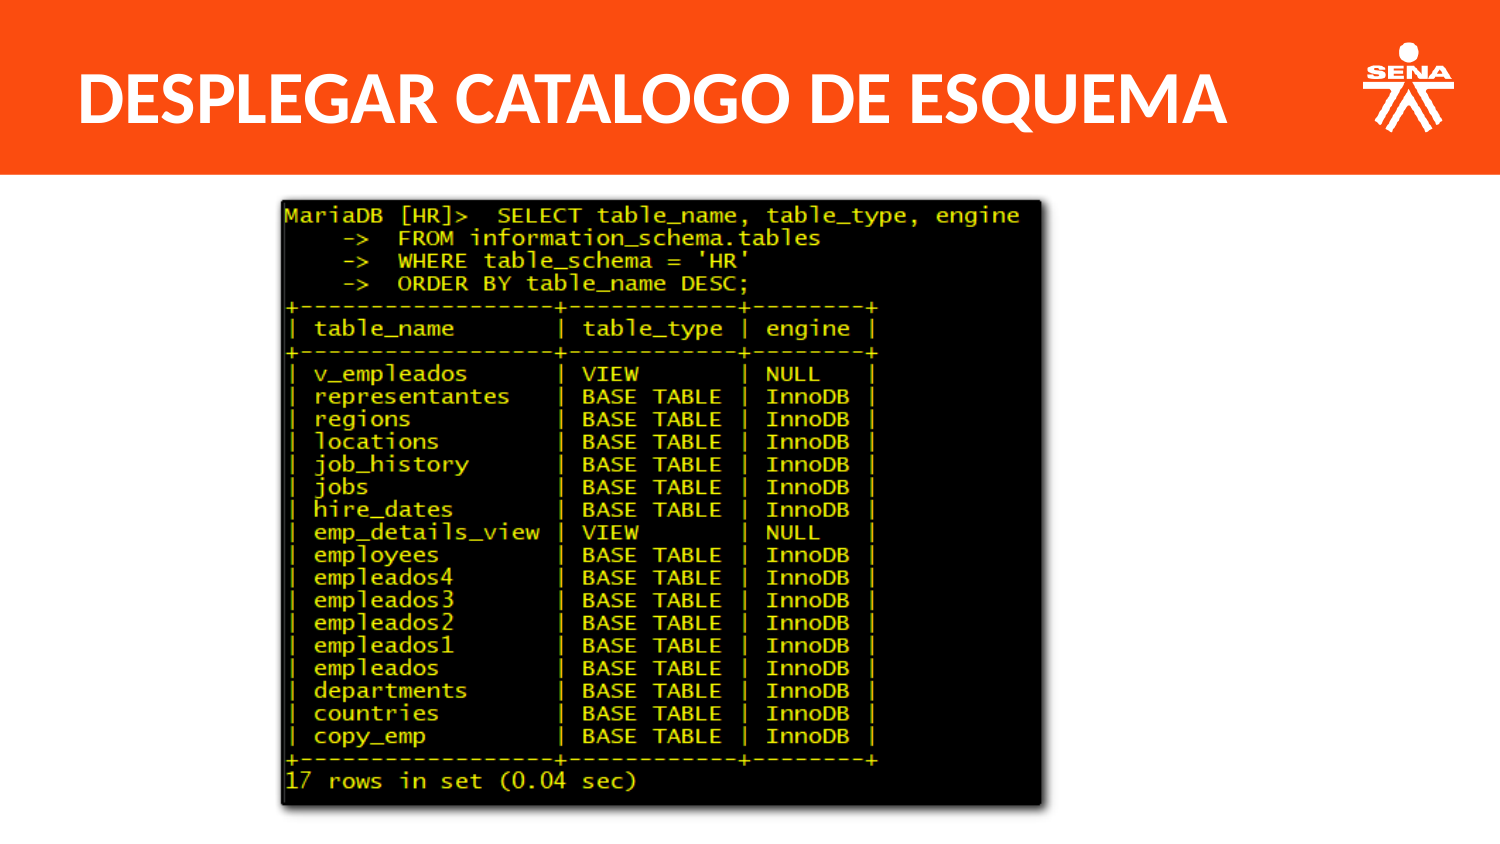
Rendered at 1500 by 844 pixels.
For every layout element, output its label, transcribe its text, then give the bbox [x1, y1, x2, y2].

text_box DESPLEGAR CATALOGO DE ESQUEMA [62, 40, 1364, 147]
picture [0, 0, 1500, 844]
